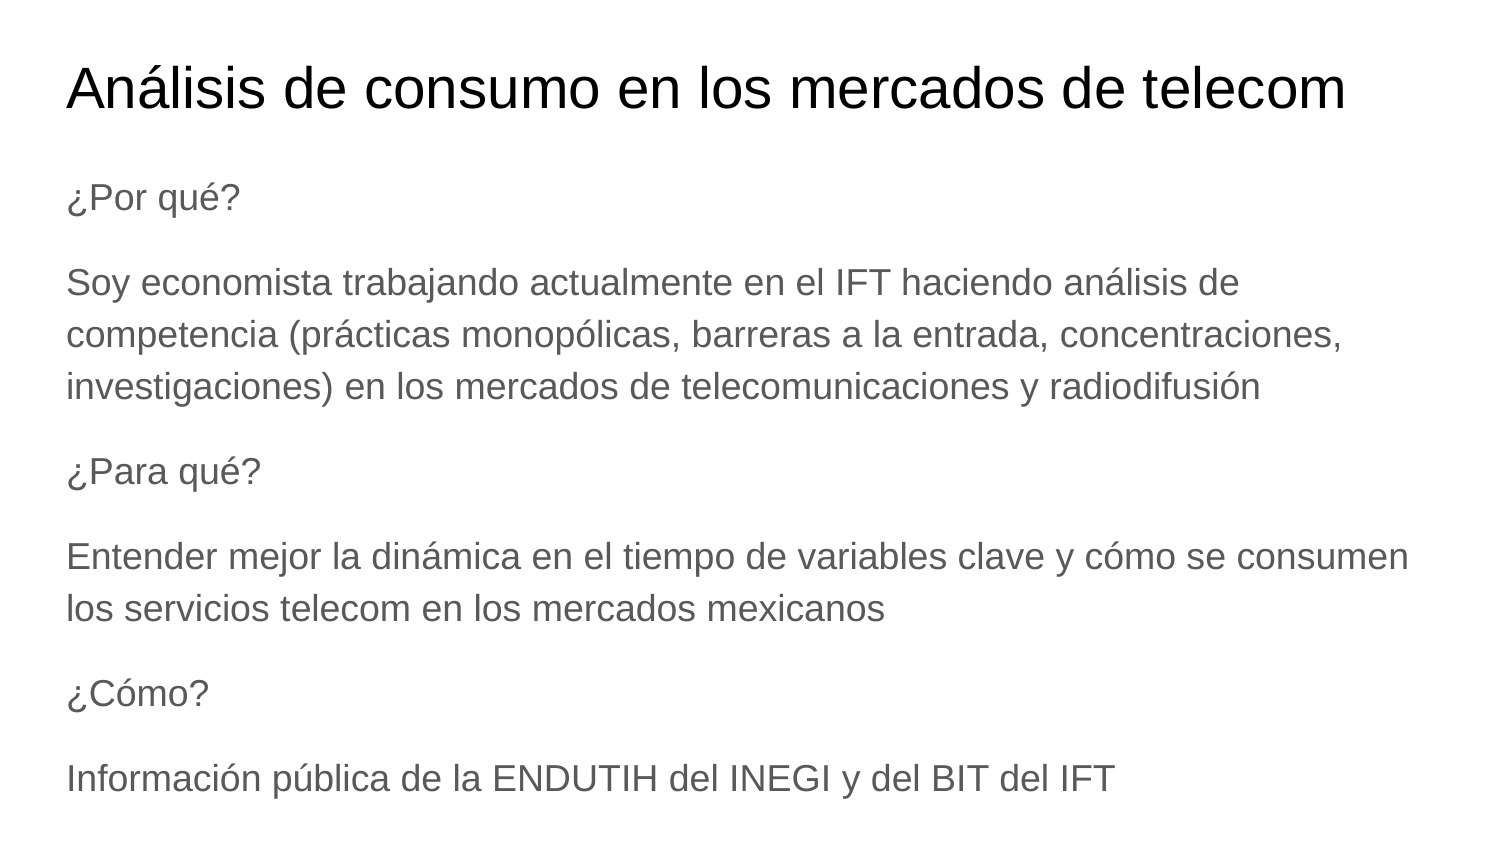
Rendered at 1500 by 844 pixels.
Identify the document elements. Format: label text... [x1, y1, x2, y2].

list ¿Por qué? Soy economista trabajando actualmente en el IFT haciendo análisis de competencia (prácticas monopólicas, barreras a la entrada, concentraciones, investigaciones) en los mercados de telecomunicaciones y radiodifusión ¿Para qué? Entender mejor la dinámica en el tiempo de variables clave y cómo se consumen los servicios telecom en los mercados mexicanos ¿Cómo? Información pública de la ENDUTIH del INEGI y del BIT del IFT [51, 151, 1449, 712]
title Análisis de consumo en los mercados de telecom [51, 35, 1449, 130]
